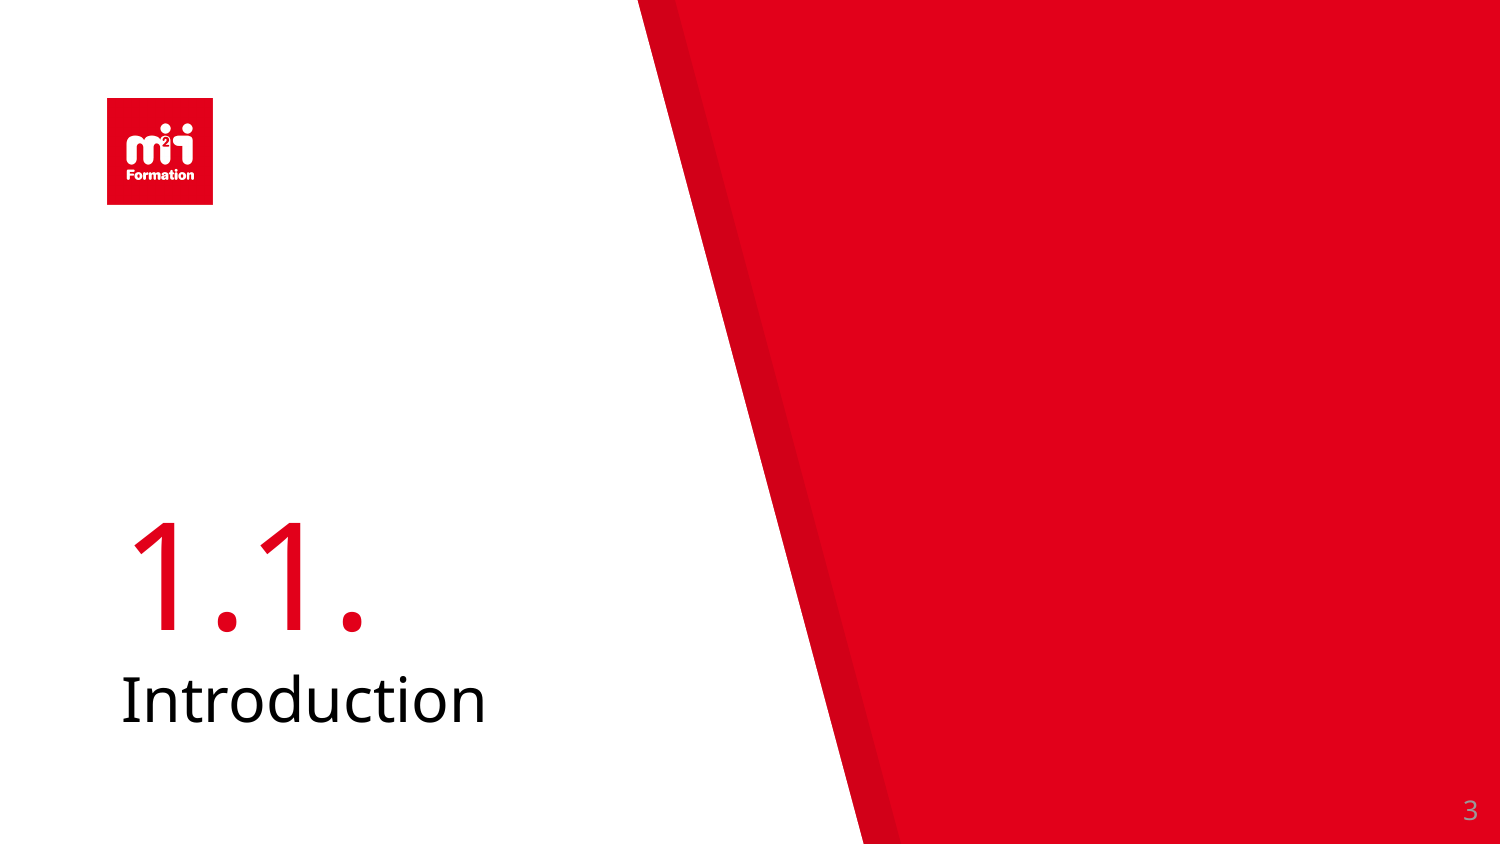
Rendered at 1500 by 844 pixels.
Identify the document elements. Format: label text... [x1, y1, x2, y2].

title 1.1. Introduction [106, 259, 685, 751]
slide_number ‹#› [1403, 779, 1494, 844]
picture [106, 98, 214, 206]
